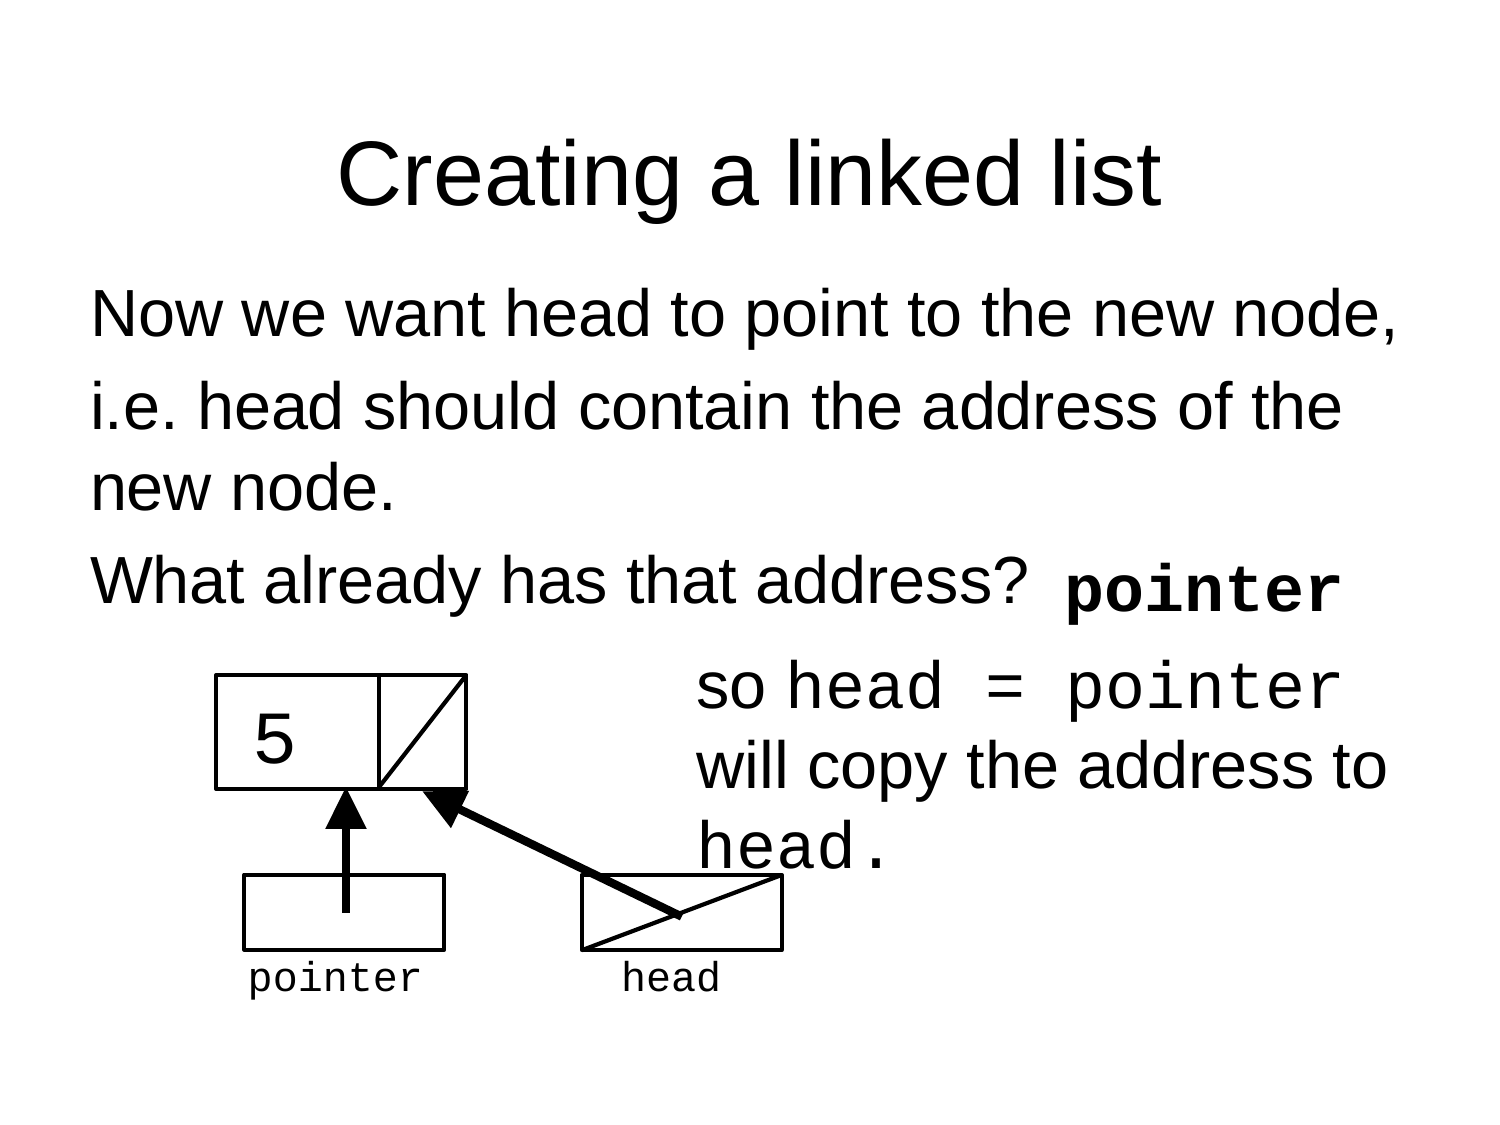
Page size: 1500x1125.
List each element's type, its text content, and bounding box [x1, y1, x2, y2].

text_box pointer [1049, 537, 1413, 633]
text_box head [619, 960, 745, 1002]
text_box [581, 874, 782, 951]
text_box pointer [246, 948, 425, 1052]
text_box 5 [237, 681, 342, 786]
text_box so head = pointer will copy the address to head. [681, 634, 1472, 890]
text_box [422, 791, 682, 917]
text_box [378, 674, 467, 788]
title Creating a linked list [75, 75, 1425, 262]
text_box [242, 873, 446, 952]
text_box [214, 673, 377, 791]
list Now we want head to point to the new node, i.e. head should contain the address of the new node. What already has that address? [75, 262, 1463, 1005]
